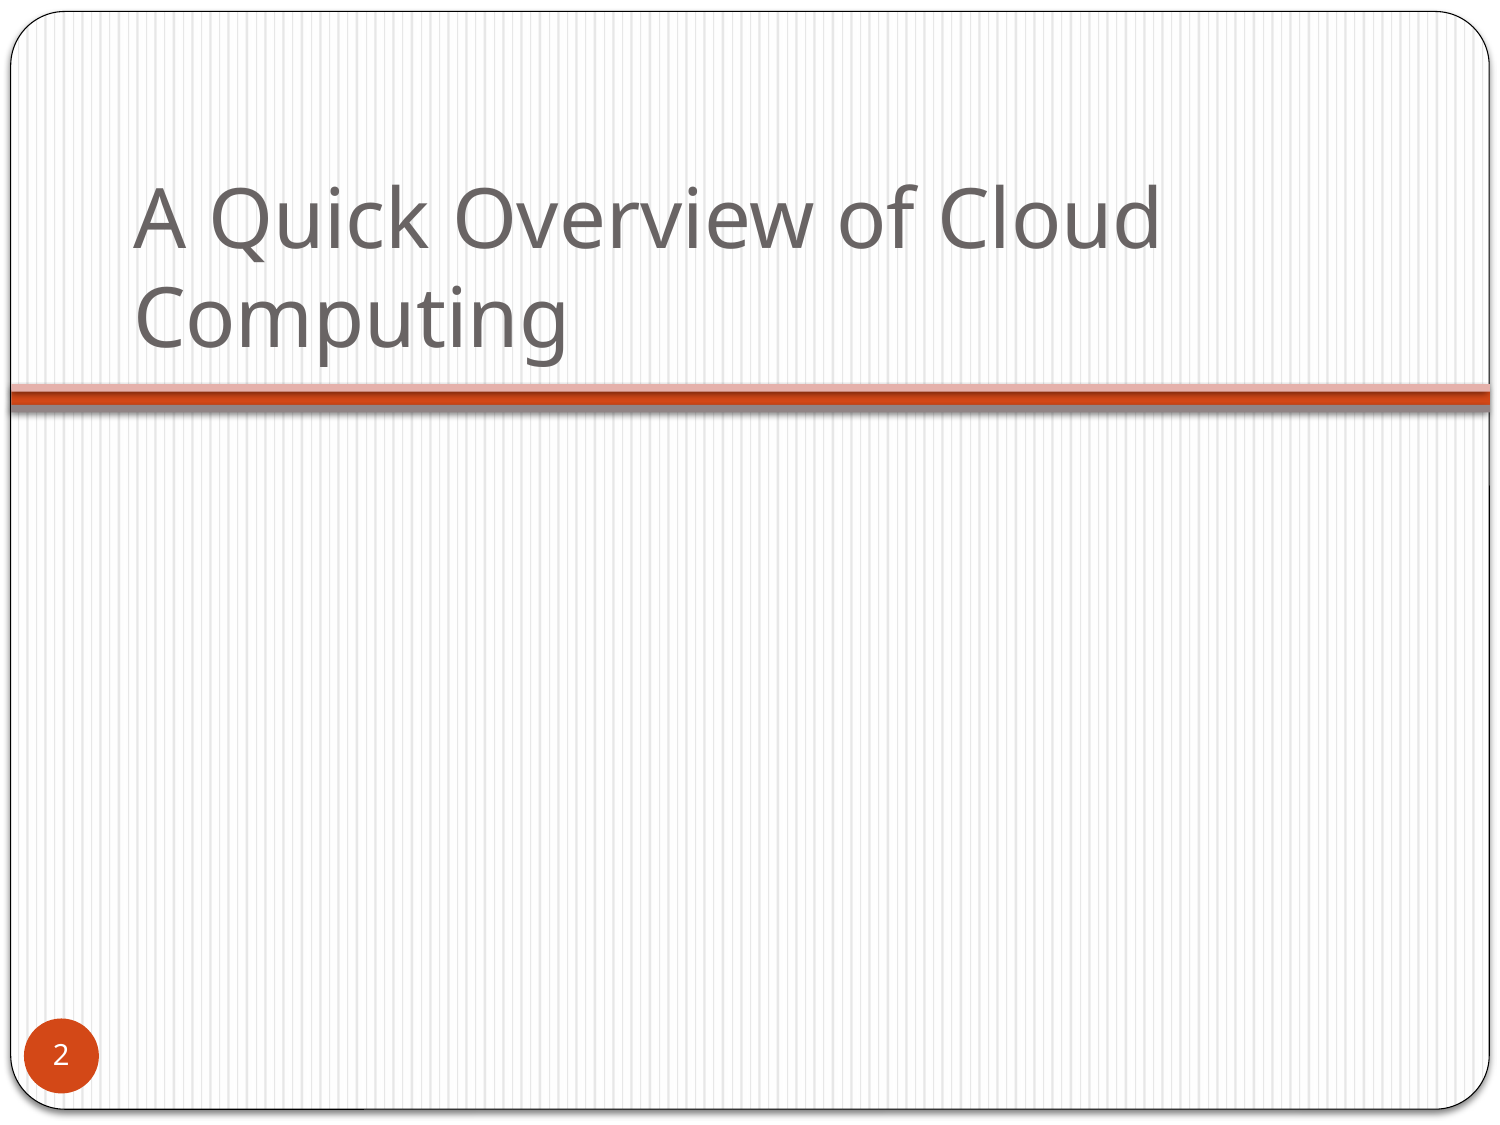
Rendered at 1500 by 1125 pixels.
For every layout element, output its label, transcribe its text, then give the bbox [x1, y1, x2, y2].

title A Quick Overview of Cloud Computing [118, 156, 1394, 380]
slide_number 2 [23, 1018, 99, 1094]
